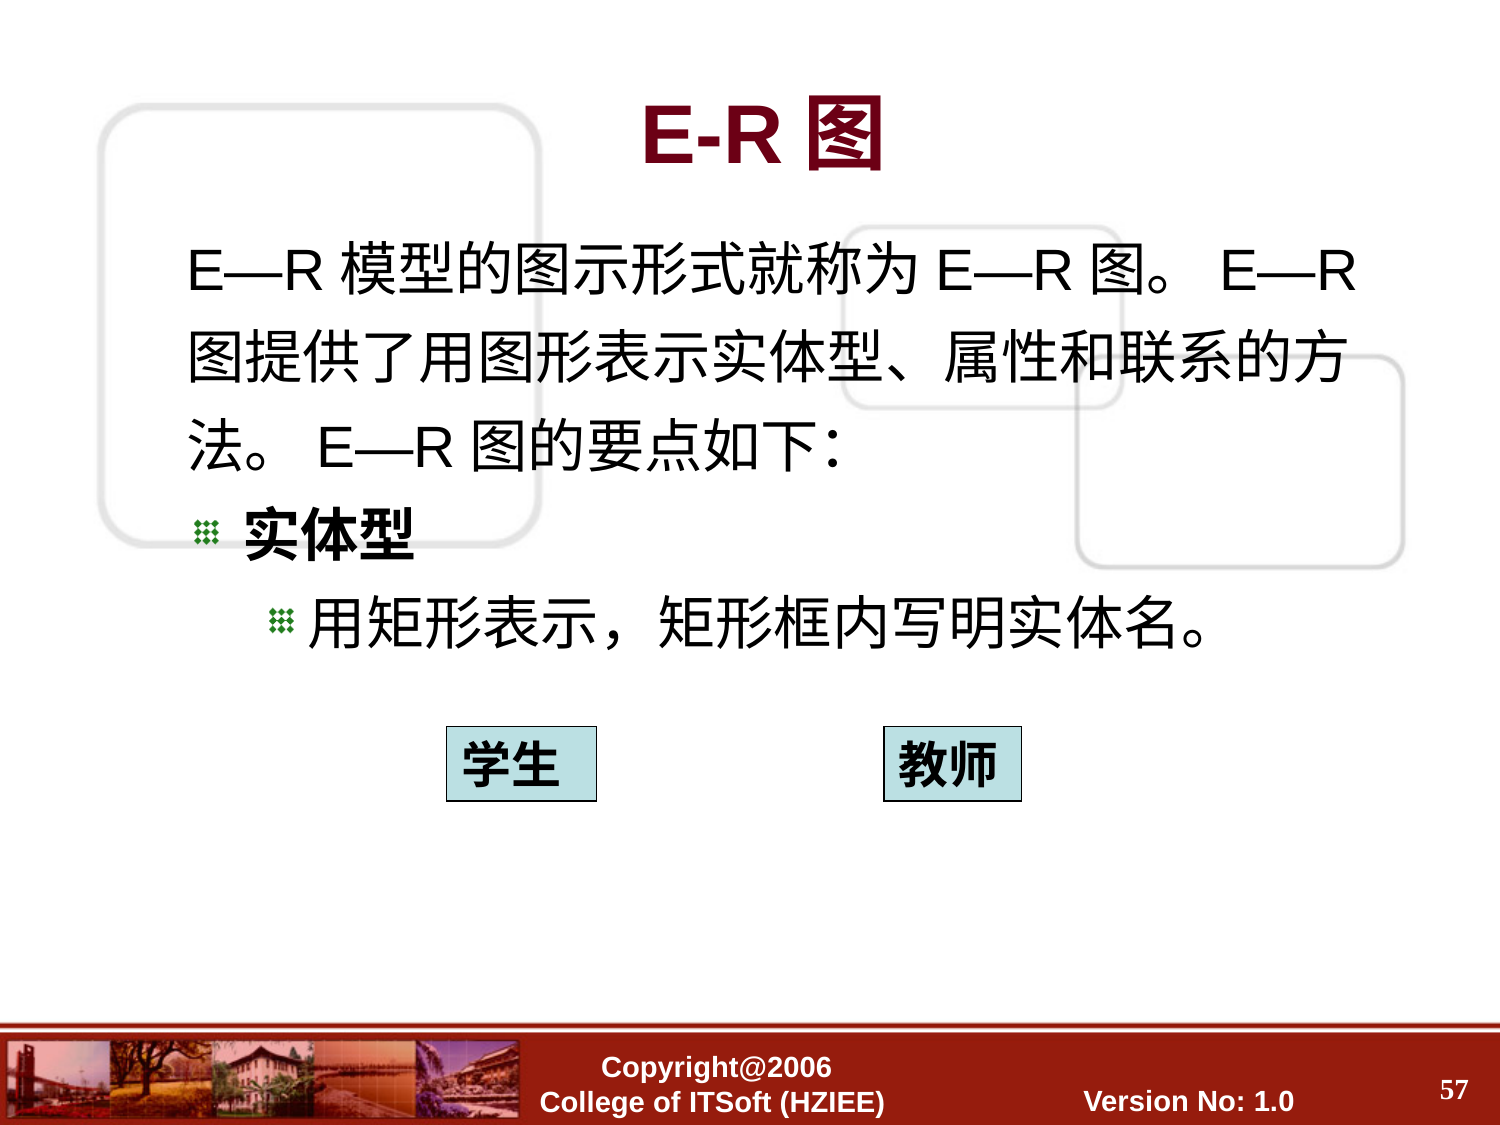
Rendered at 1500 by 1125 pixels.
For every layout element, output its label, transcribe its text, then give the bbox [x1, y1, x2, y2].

picture [0, 0, 1500, 1125]
title E-R图 [88, 78, 1439, 182]
list E—R模型的图示形式就称为E—R图。E—R 图提供了用图形表示实体型、属性和联系的方 法。E—R图的要点如下： 实体型 用矩形表示，矩形框内写明实体名。 [171, 217, 1424, 926]
text_box 学生 [446, 726, 597, 802]
text_box 教师 [884, 726, 1022, 802]
